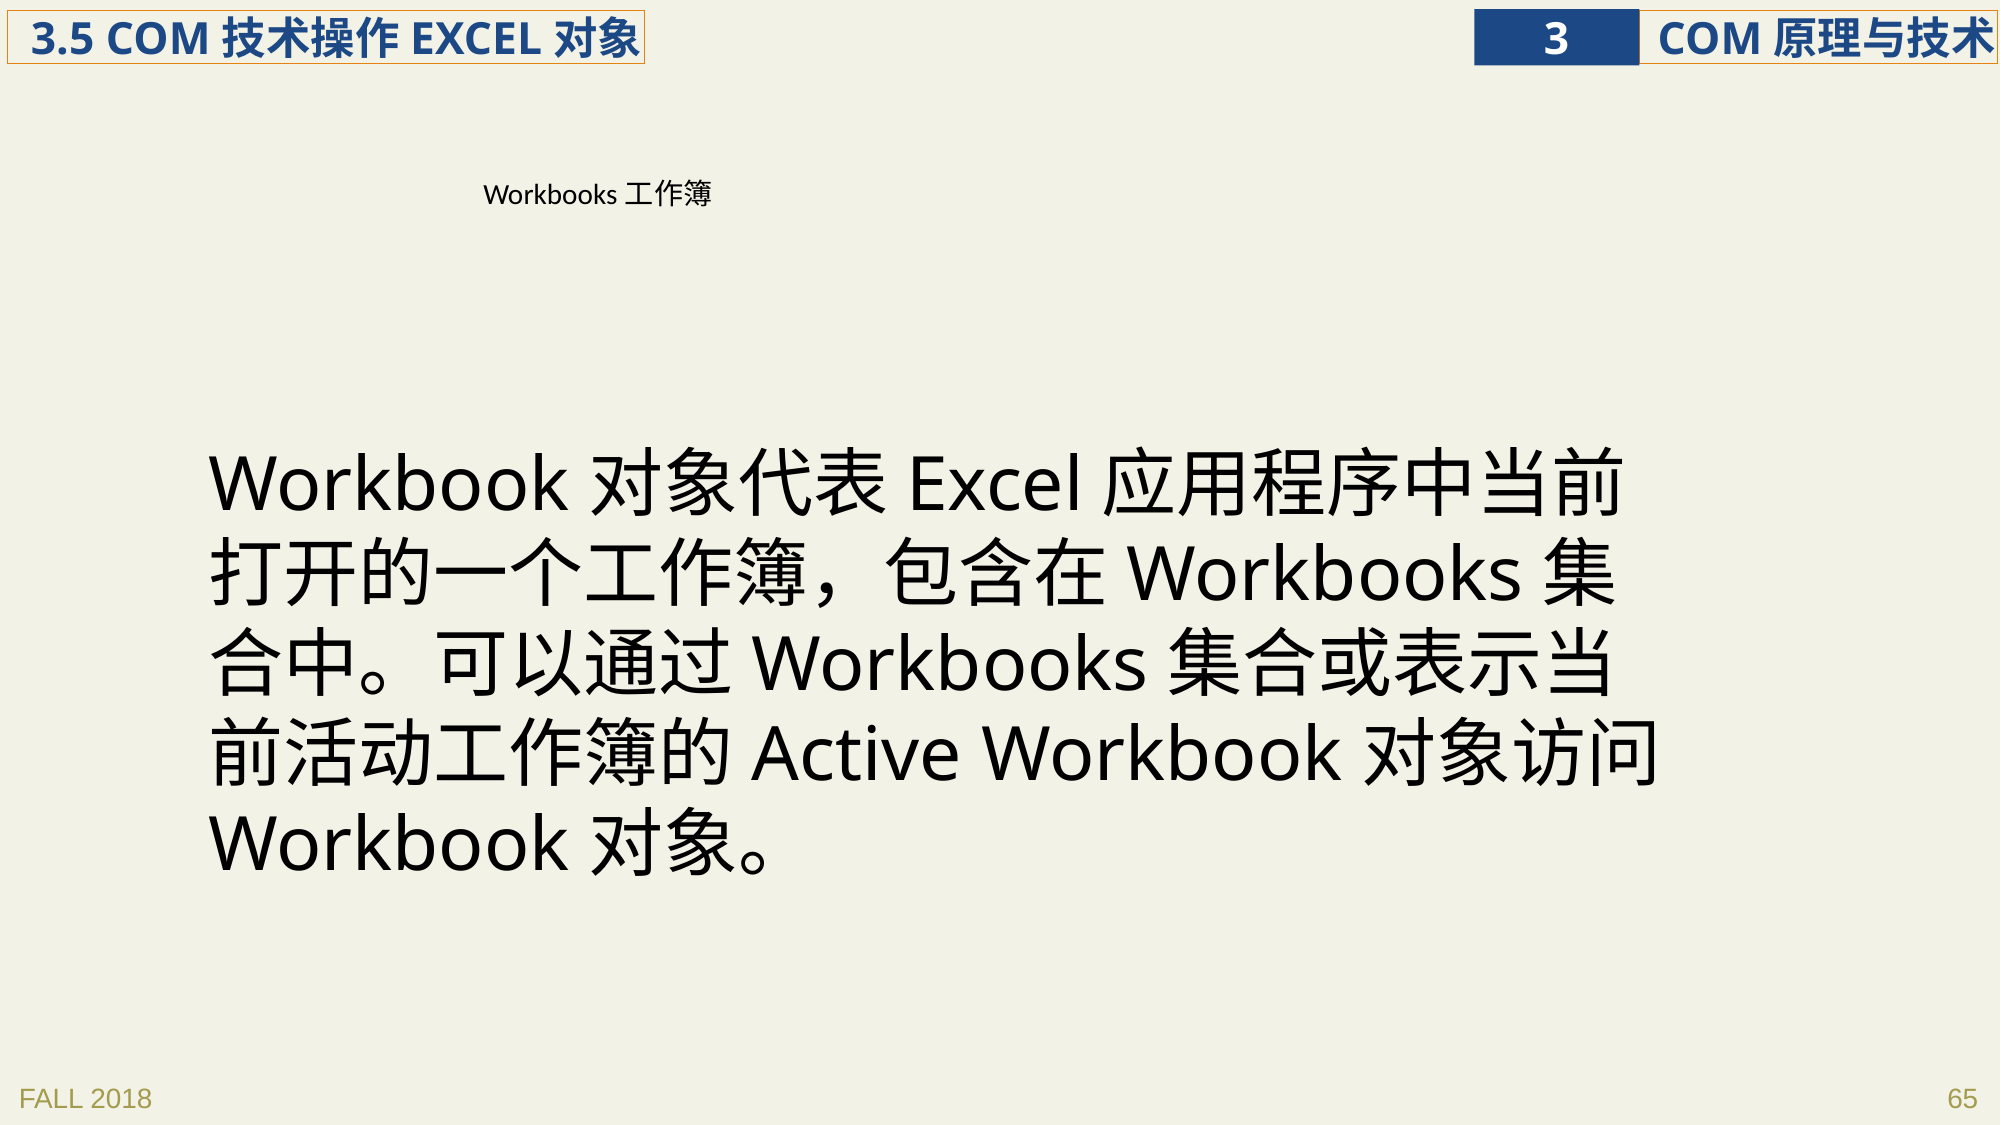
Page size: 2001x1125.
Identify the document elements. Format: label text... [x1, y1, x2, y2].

title Workbooks工作簿 [472, 136, 1440, 249]
list Workbook对象代表Excel应用程序中当前打开的一个工作簿，包含在Workbooks集合中。可以通过Workbooks集合或表示当前活动工作簿的Active Workbook对象访问Workbook对象。 [196, 429, 1680, 944]
